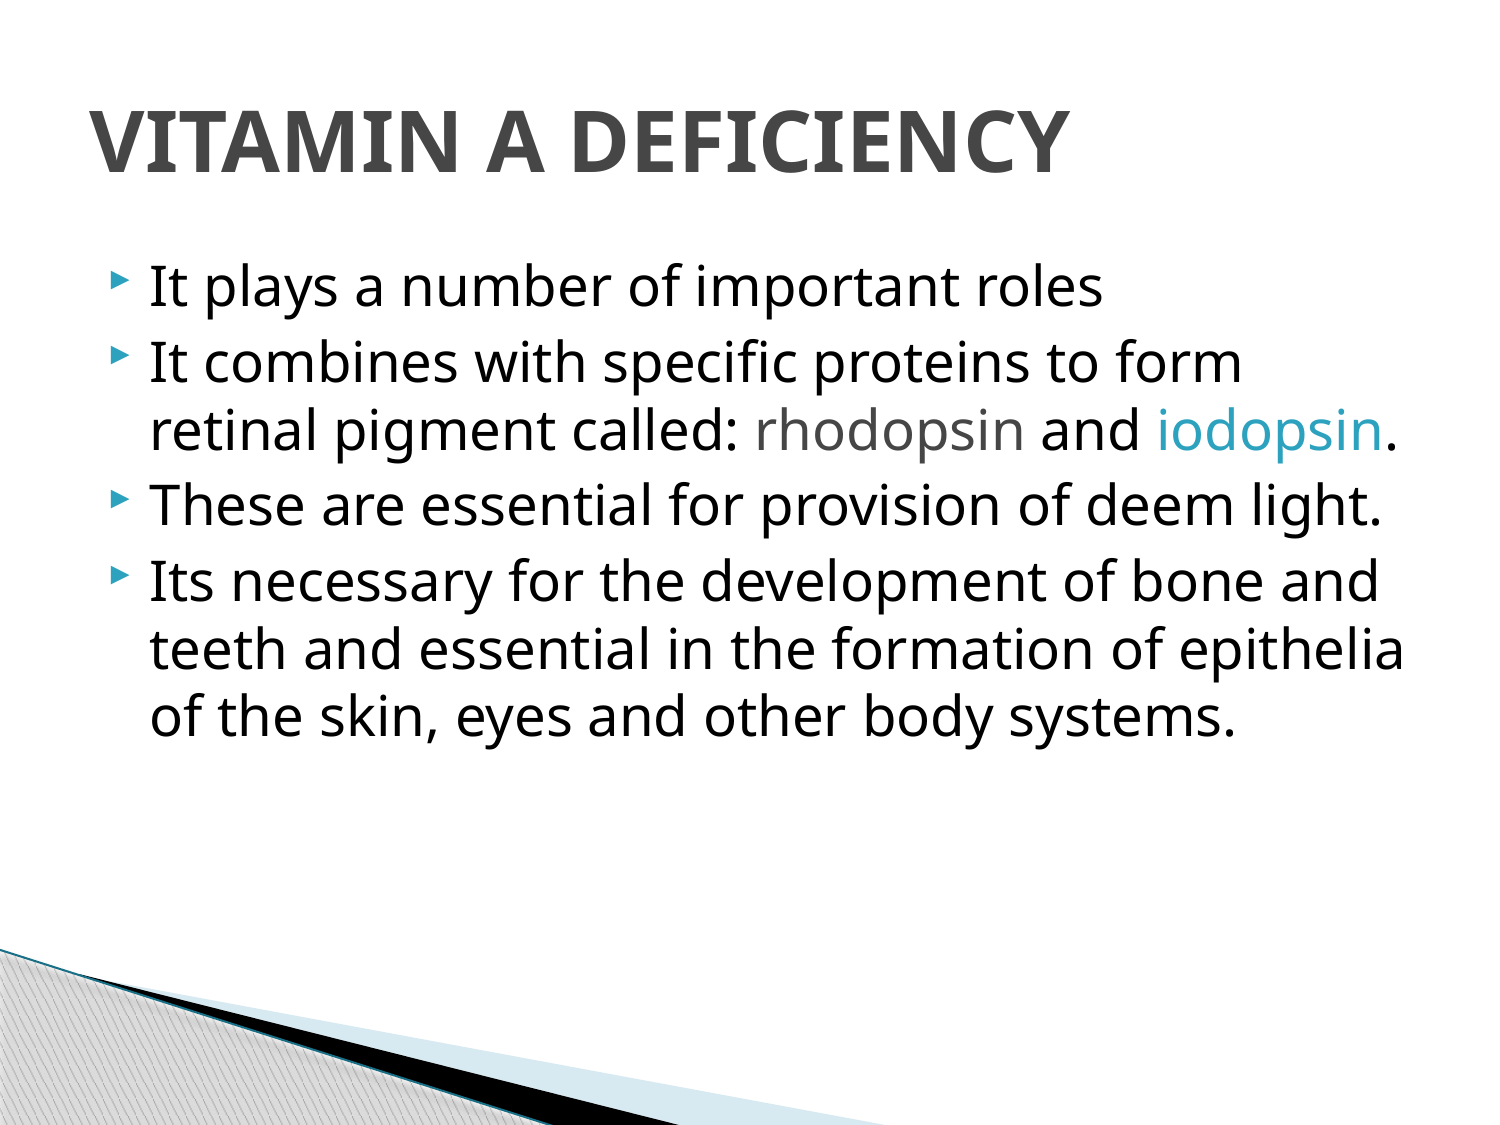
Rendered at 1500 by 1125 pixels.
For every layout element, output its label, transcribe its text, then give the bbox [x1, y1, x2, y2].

title VITAMIN A DEFICIENCY [75, 45, 1425, 233]
list It plays a number of important roles It combines with specific proteins to form retinal pigment called: rhodopsin and iodopsin. These are essential for provision of deem light. Its necessary for the development of bone and teeth and essential in the formation of epithelia of the skin, eyes and other body systems. [75, 243, 1425, 986]
